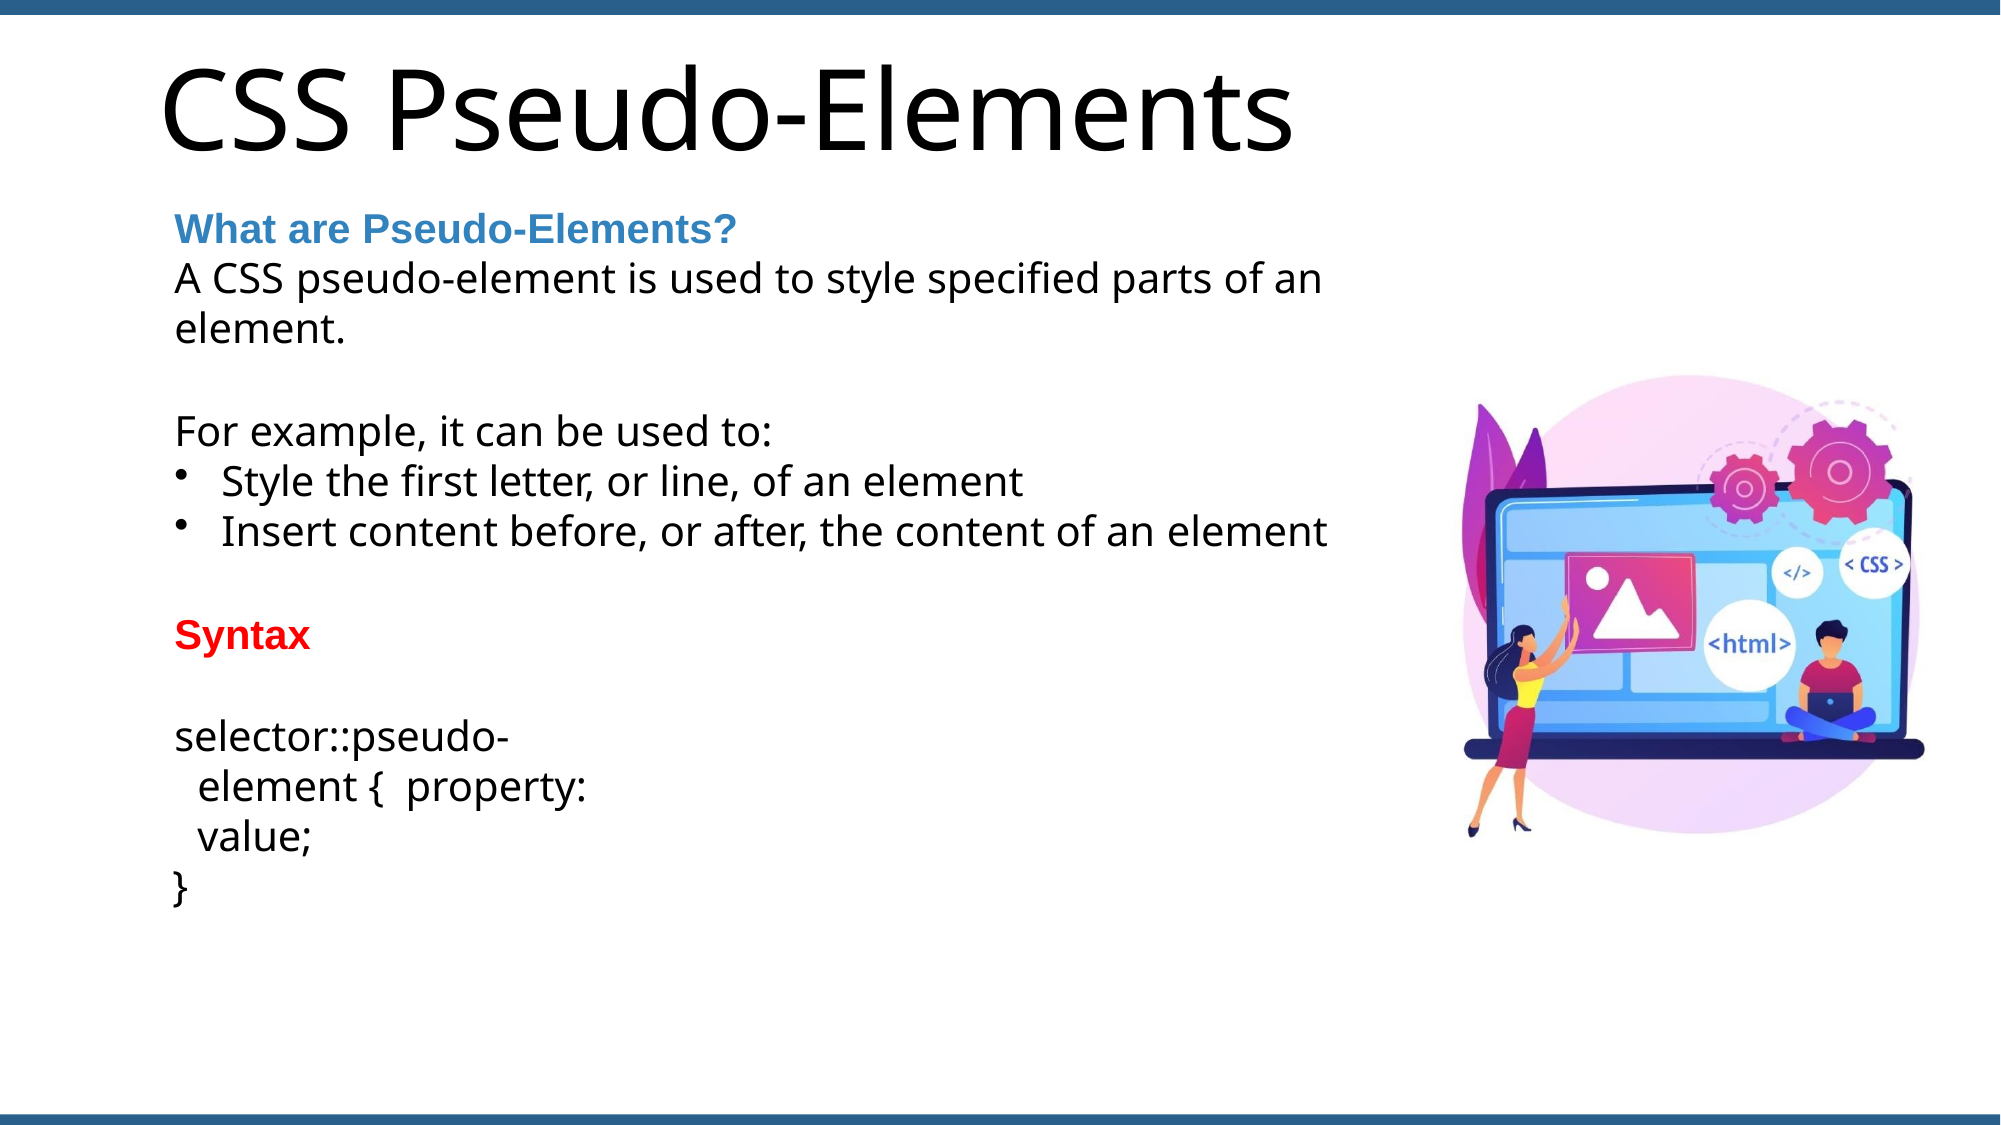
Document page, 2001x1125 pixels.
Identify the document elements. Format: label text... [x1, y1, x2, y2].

text_box What are Pseudo-Elements? A CSS pseudo-element is used to style specified parts of an element. For example, it can be used to: Style the first letter, or line, of an element Insert content before, or after, the content of an element Syntax selector::pseudo-element { property: value; } [172, 199, 1452, 911]
picture [1387, 300, 1999, 912]
title CSS Pseudo-Elements [156, 35, 1311, 226]
